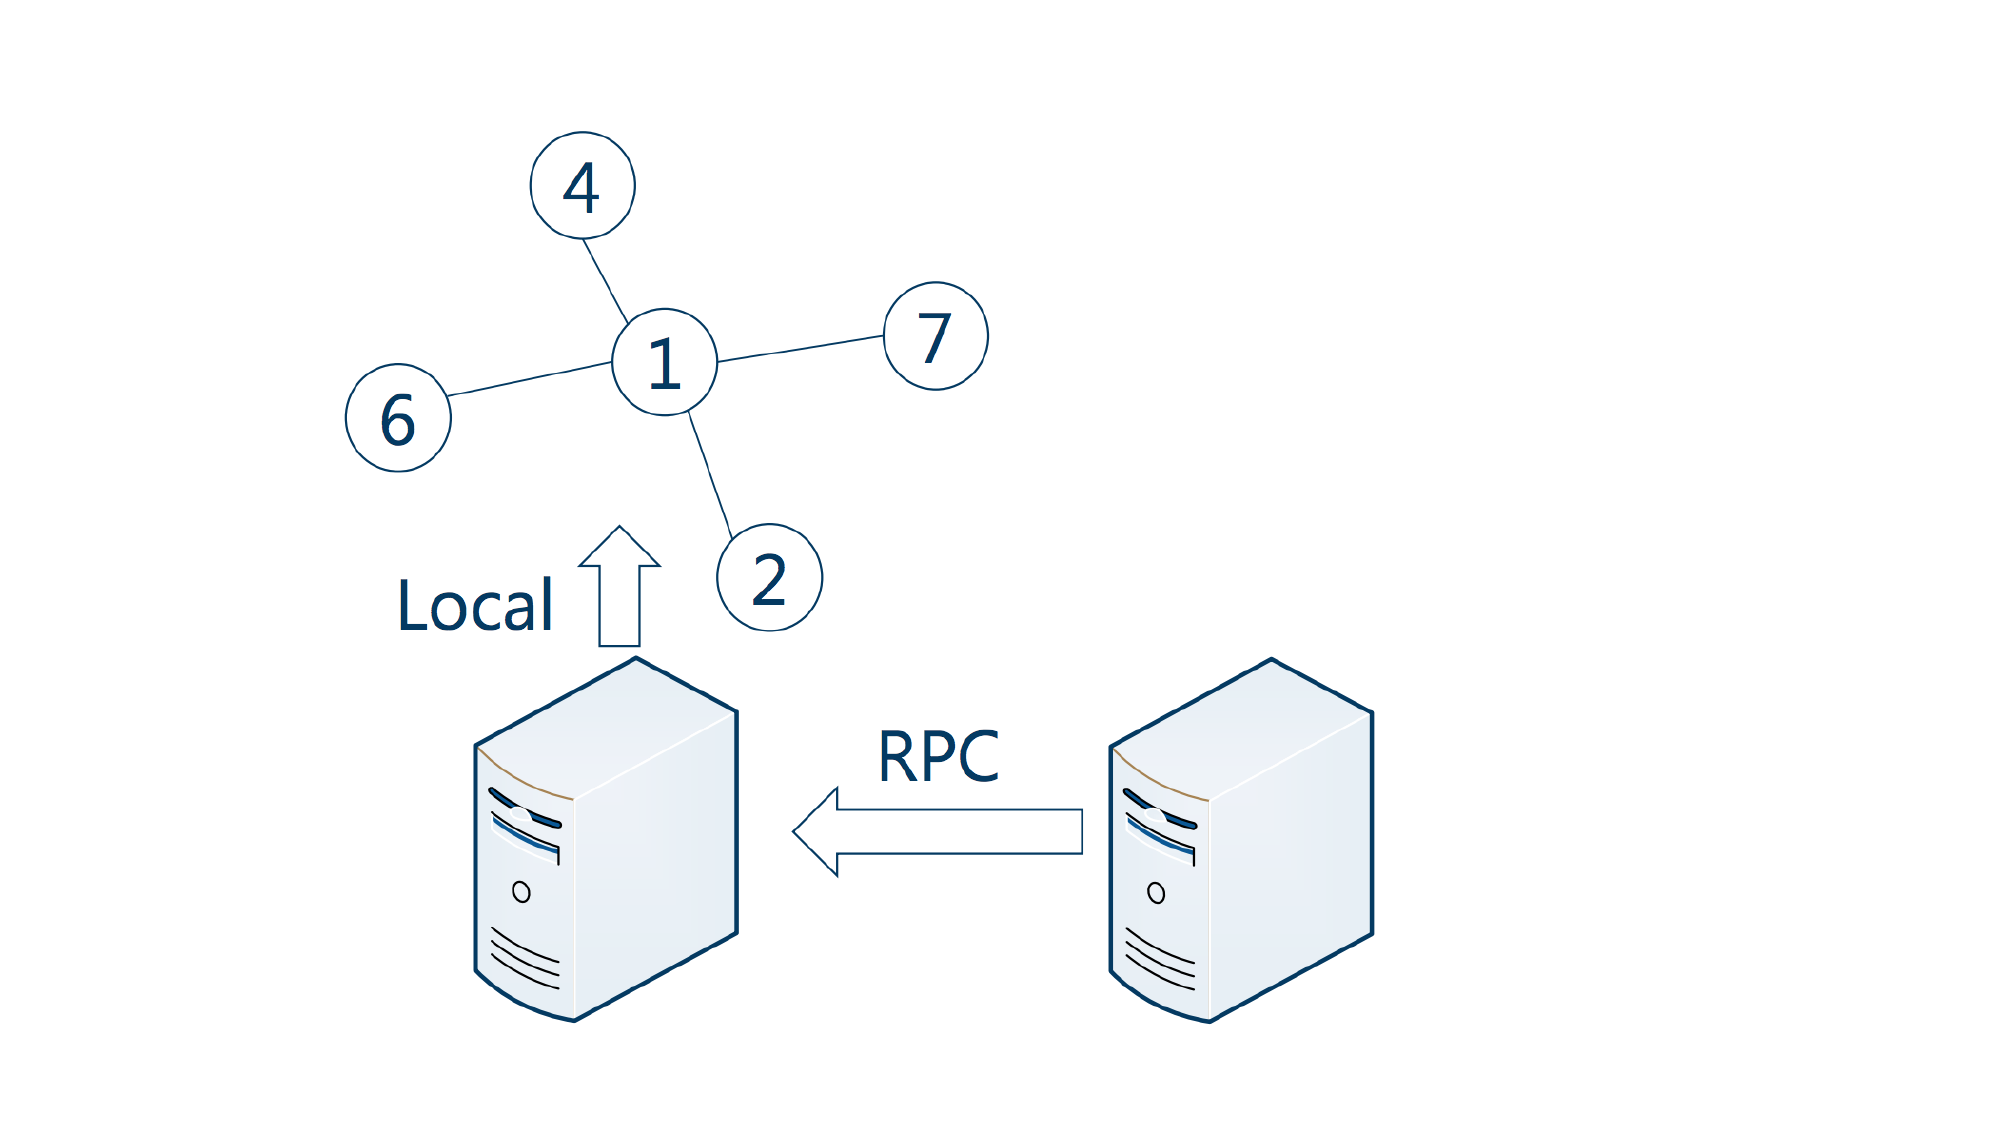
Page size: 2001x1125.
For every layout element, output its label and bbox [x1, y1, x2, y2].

picture [336, 77, 1769, 1046]
